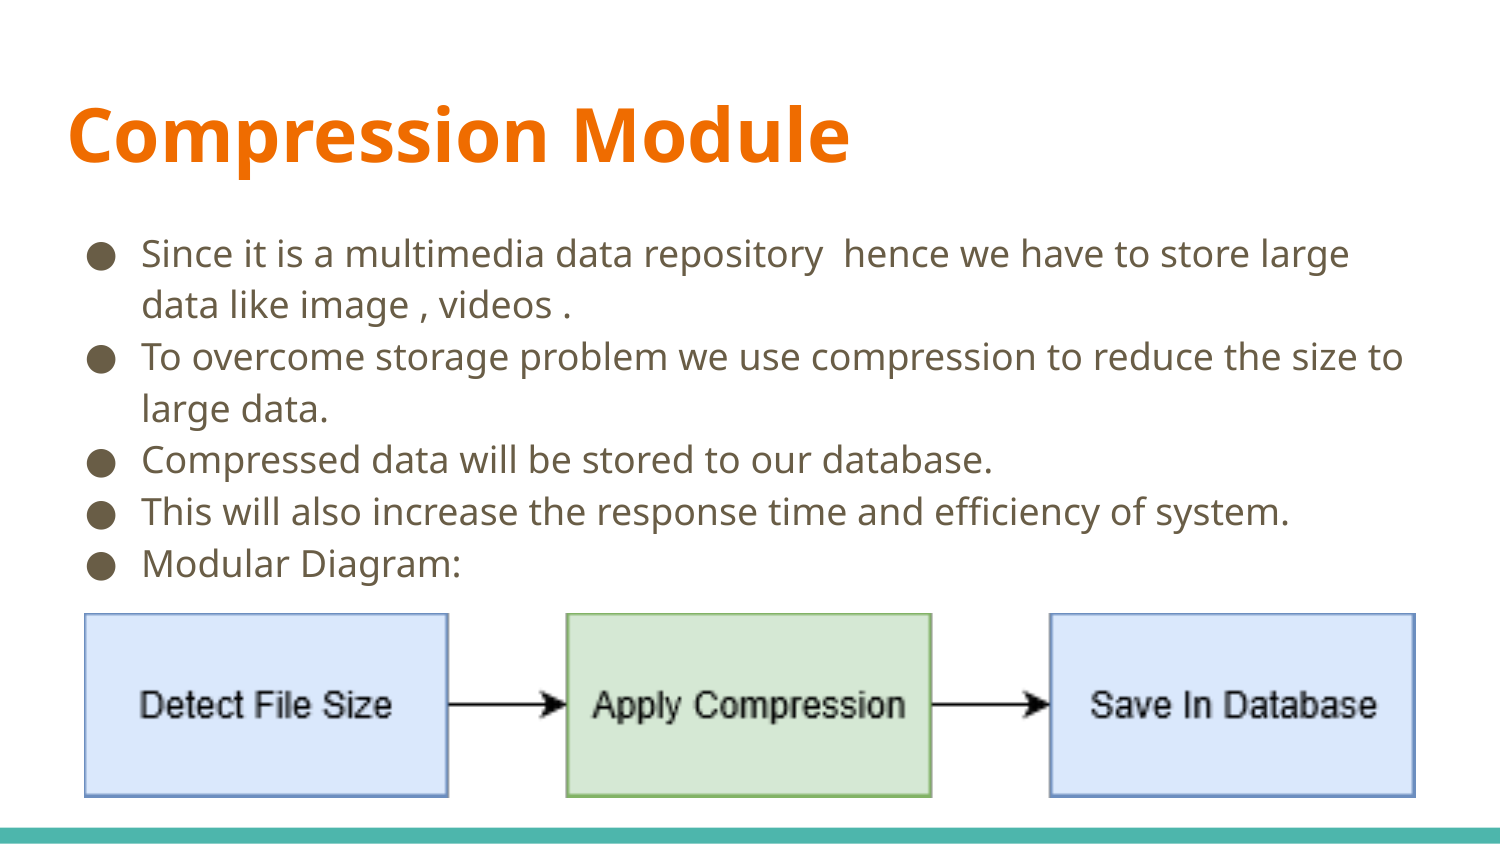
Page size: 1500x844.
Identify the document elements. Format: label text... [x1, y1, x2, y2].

picture [84, 613, 1416, 799]
title Compression Module [51, 72, 1449, 189]
list Since it is a multimedia data repository hence we have to store large data like image , videos . To overcome storage problem we use compression to reduce the size to large data. Compressed data will be stored to our database. This will also increase the response time and efficiency of system. Modular Diagram: [51, 207, 1449, 813]
